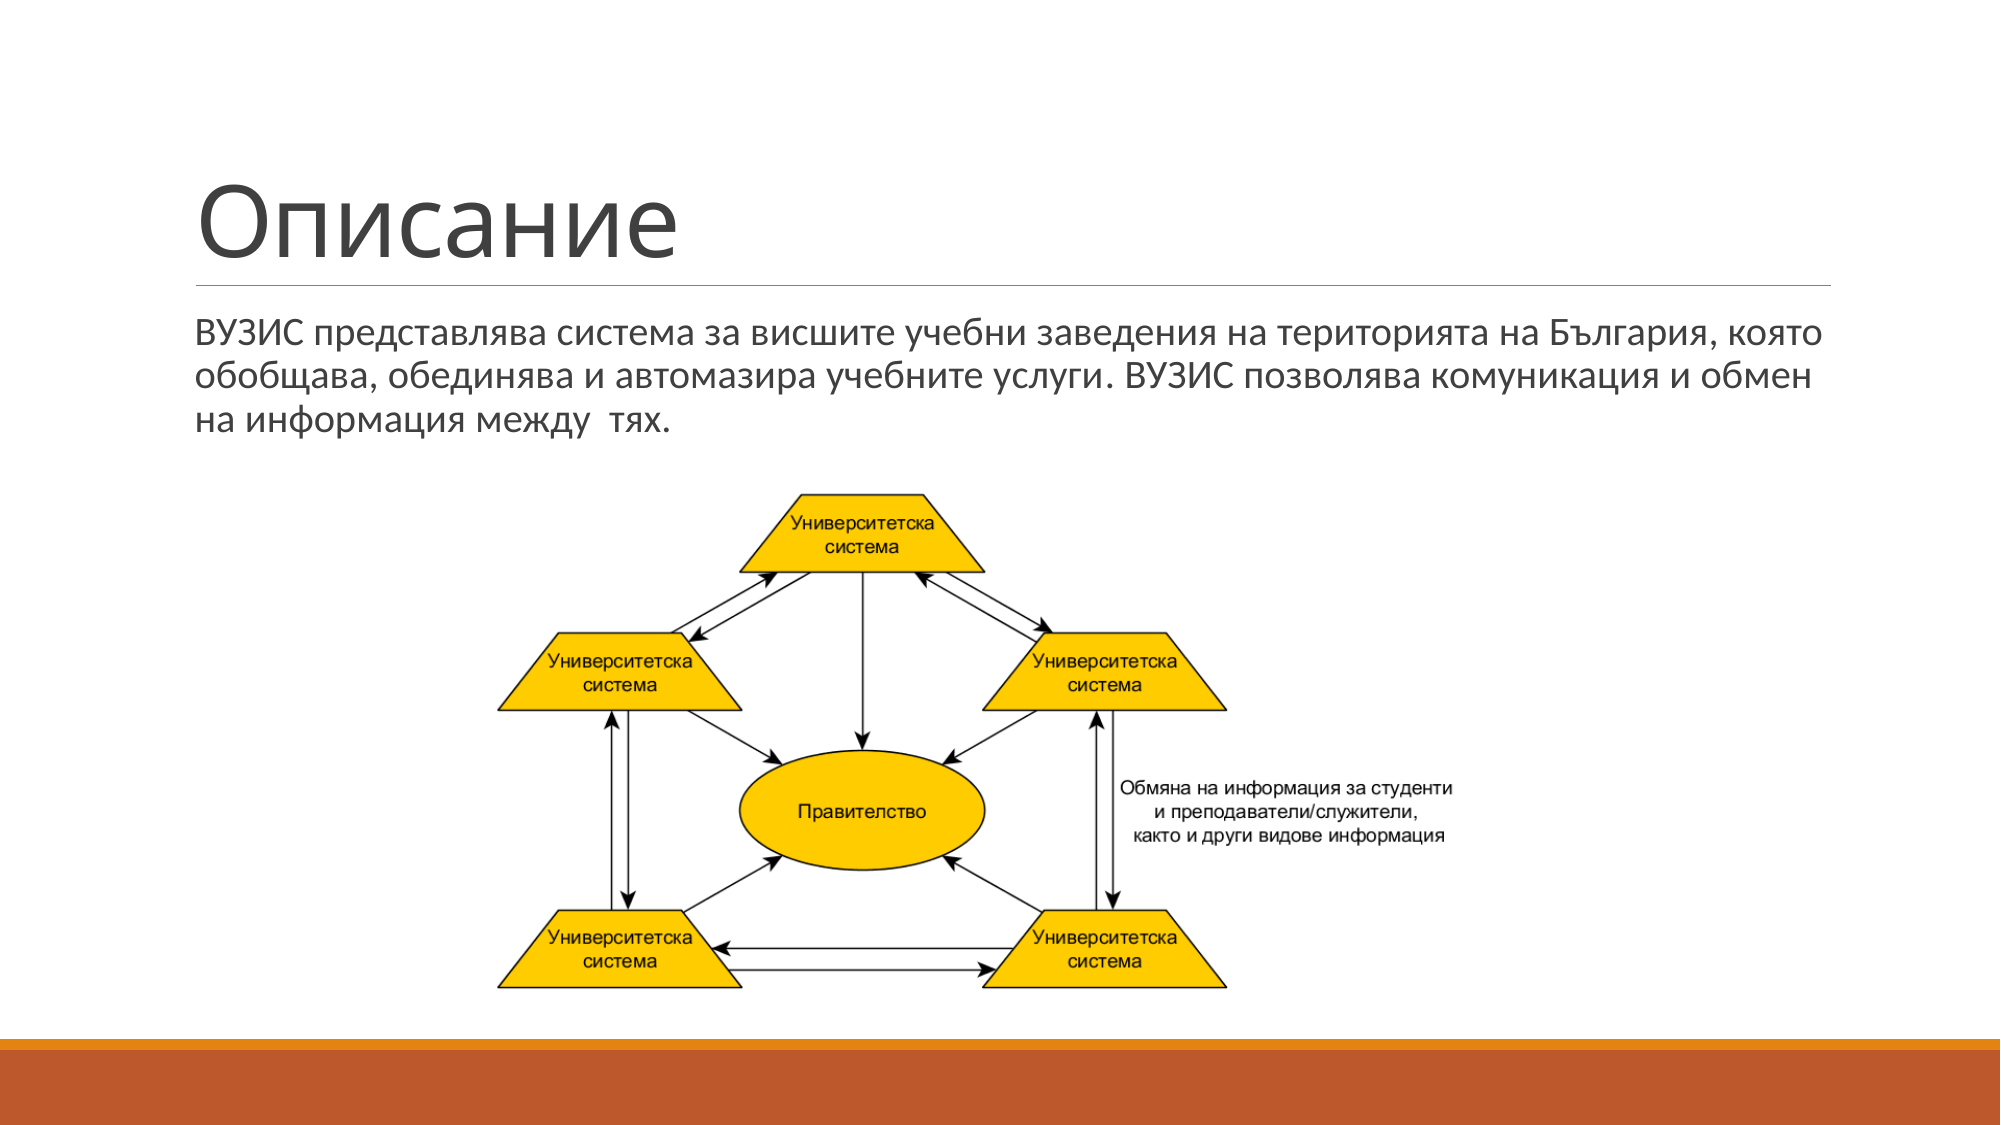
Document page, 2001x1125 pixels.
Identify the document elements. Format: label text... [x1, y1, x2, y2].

picture [486, 449, 1469, 1019]
title Описание [180, 47, 1830, 285]
list ВУЗИС представлява система за висшите учебни заведения на територията на България, която обобщава, обединява и автомазира учебните услуги. ВУЗИС позволява комуникация и обмен на информация между тях. [180, 302, 1830, 450]
